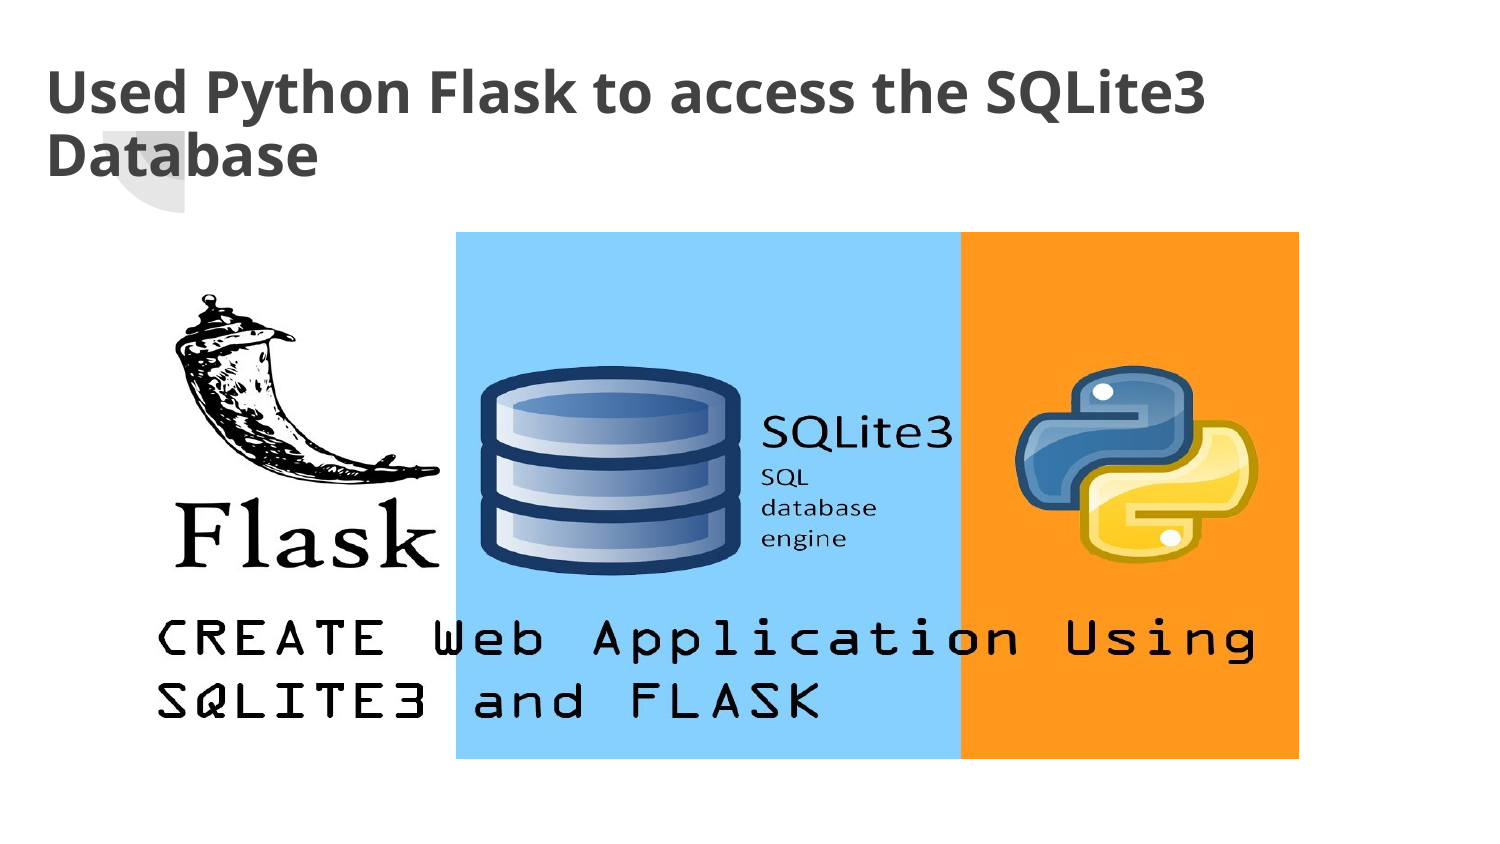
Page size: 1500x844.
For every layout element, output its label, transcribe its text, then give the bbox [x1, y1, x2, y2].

picture [135, 232, 1299, 760]
title Used Python Flask to access the SQLite3 Database [34, 44, 1449, 208]
